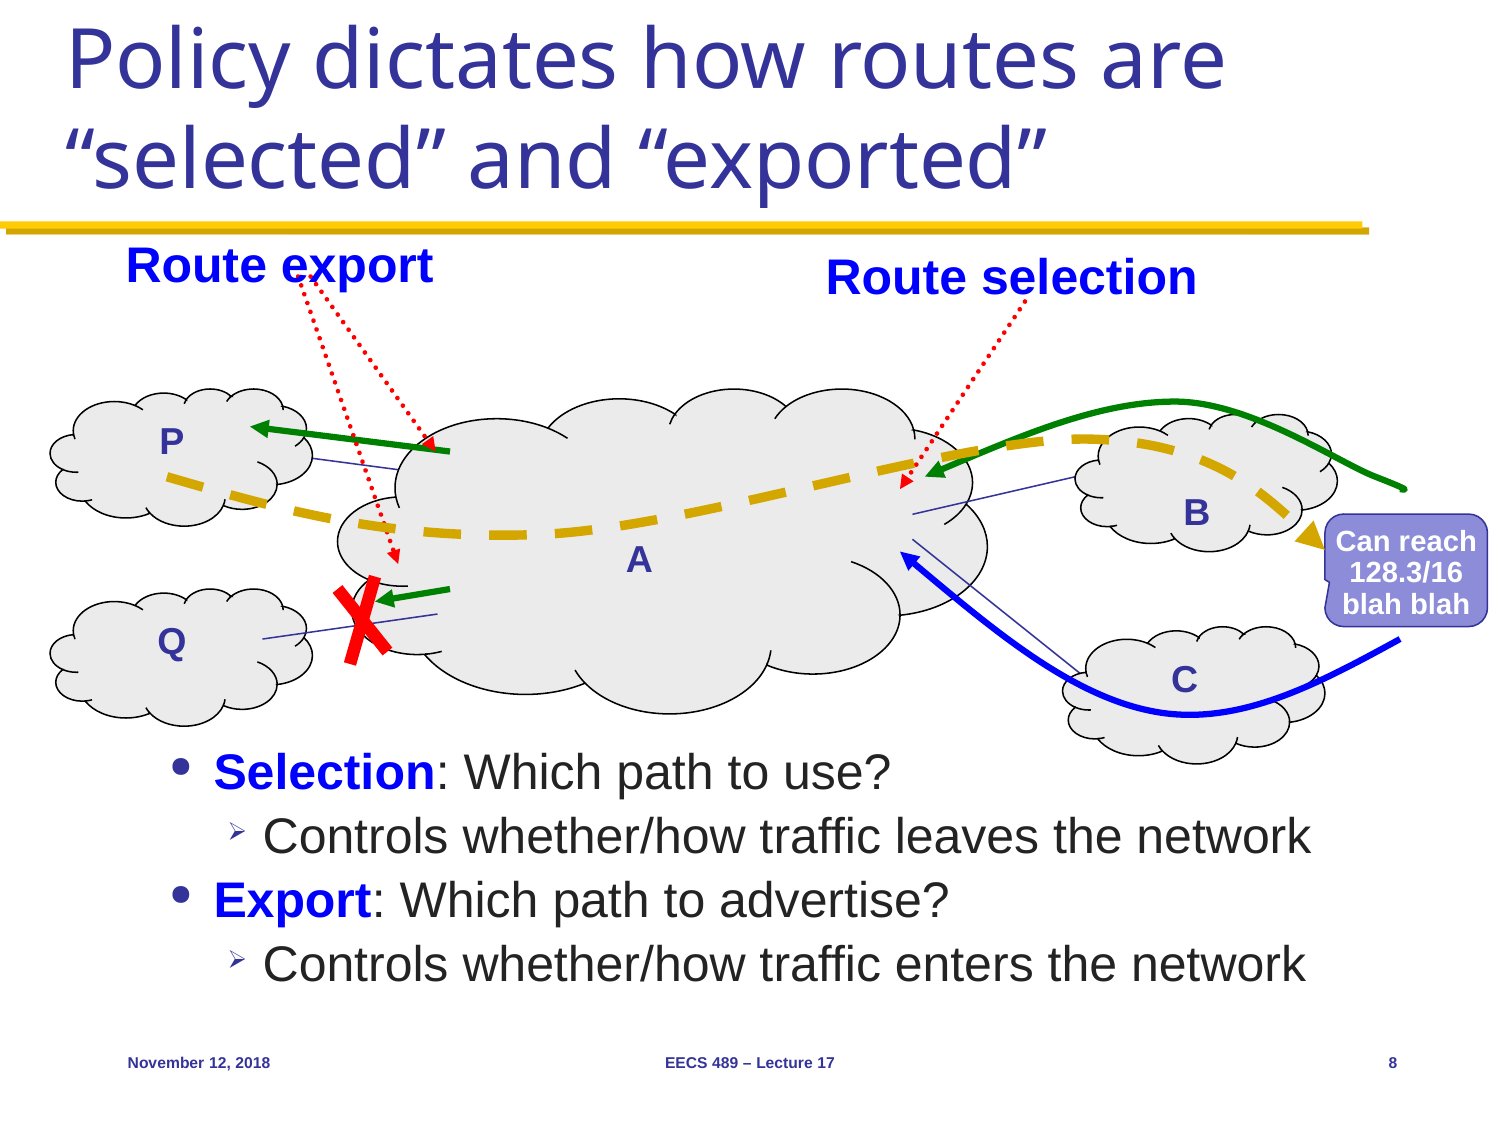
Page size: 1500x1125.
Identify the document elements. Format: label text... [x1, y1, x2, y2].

slide_number 8 [1312, 1024, 1413, 1101]
title Policy dictates how routes are “selected” and “exported” [49, 24, 1451, 213]
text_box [109, 224, 451, 565]
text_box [337, 576, 388, 665]
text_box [1341, 478, 1500, 627]
text_box [1341, 459, 1377, 477]
text_box Route selection [810, 237, 1213, 313]
text_box [1341, 635, 1401, 671]
list Selection: Which path to use? Controls whether/how traffic leaves the network Export: Which path to advertise? Controls whether/how traffic enters the network [156, 739, 1344, 1052]
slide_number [112, 1024, 426, 1101]
footer EECS 489 – Lecture 17 [512, 1024, 988, 1101]
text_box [49, 388, 1338, 765]
